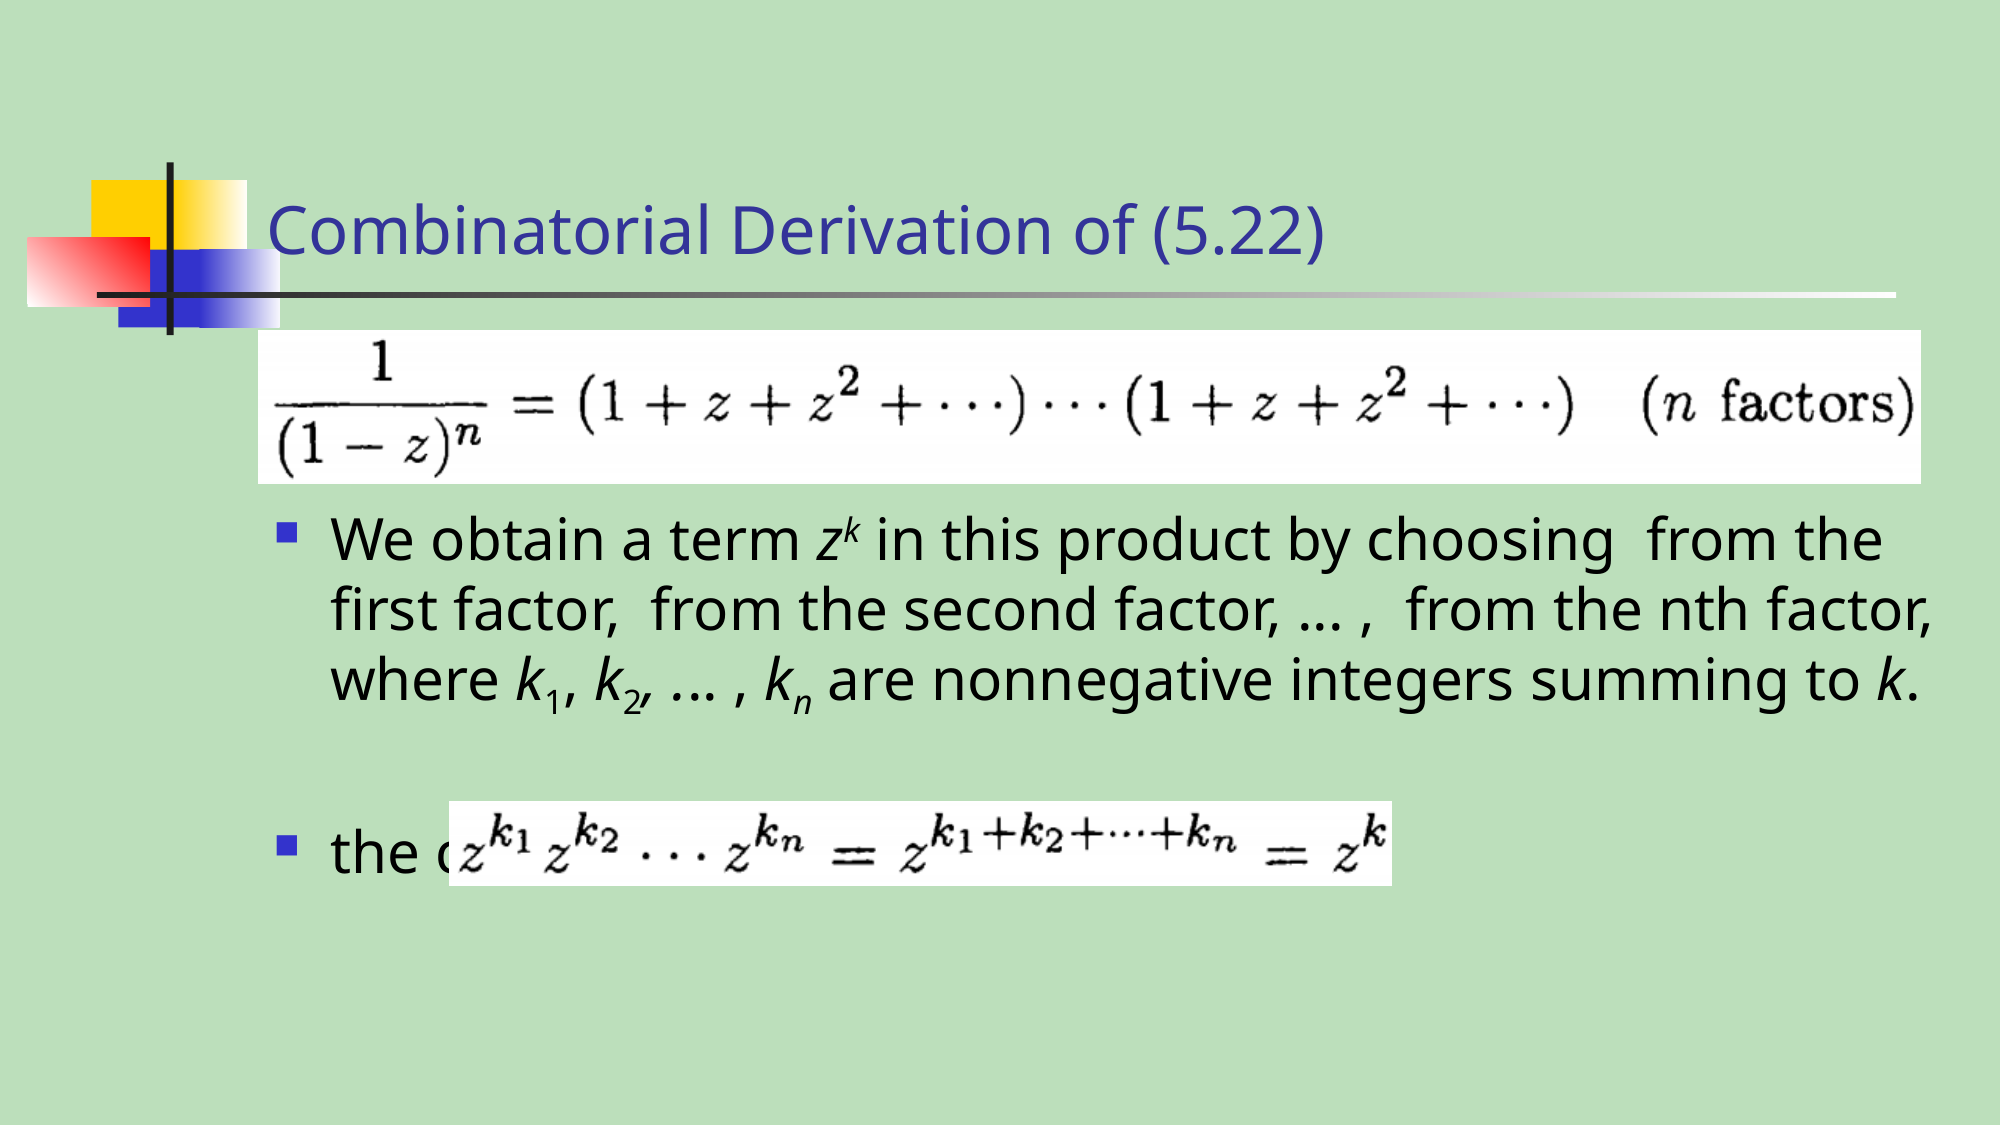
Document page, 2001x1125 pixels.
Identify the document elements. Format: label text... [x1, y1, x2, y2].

title Combinatorial Derivation of (5.22) [251, 35, 1957, 275]
picture [258, 330, 1921, 485]
picture [448, 801, 1392, 886]
